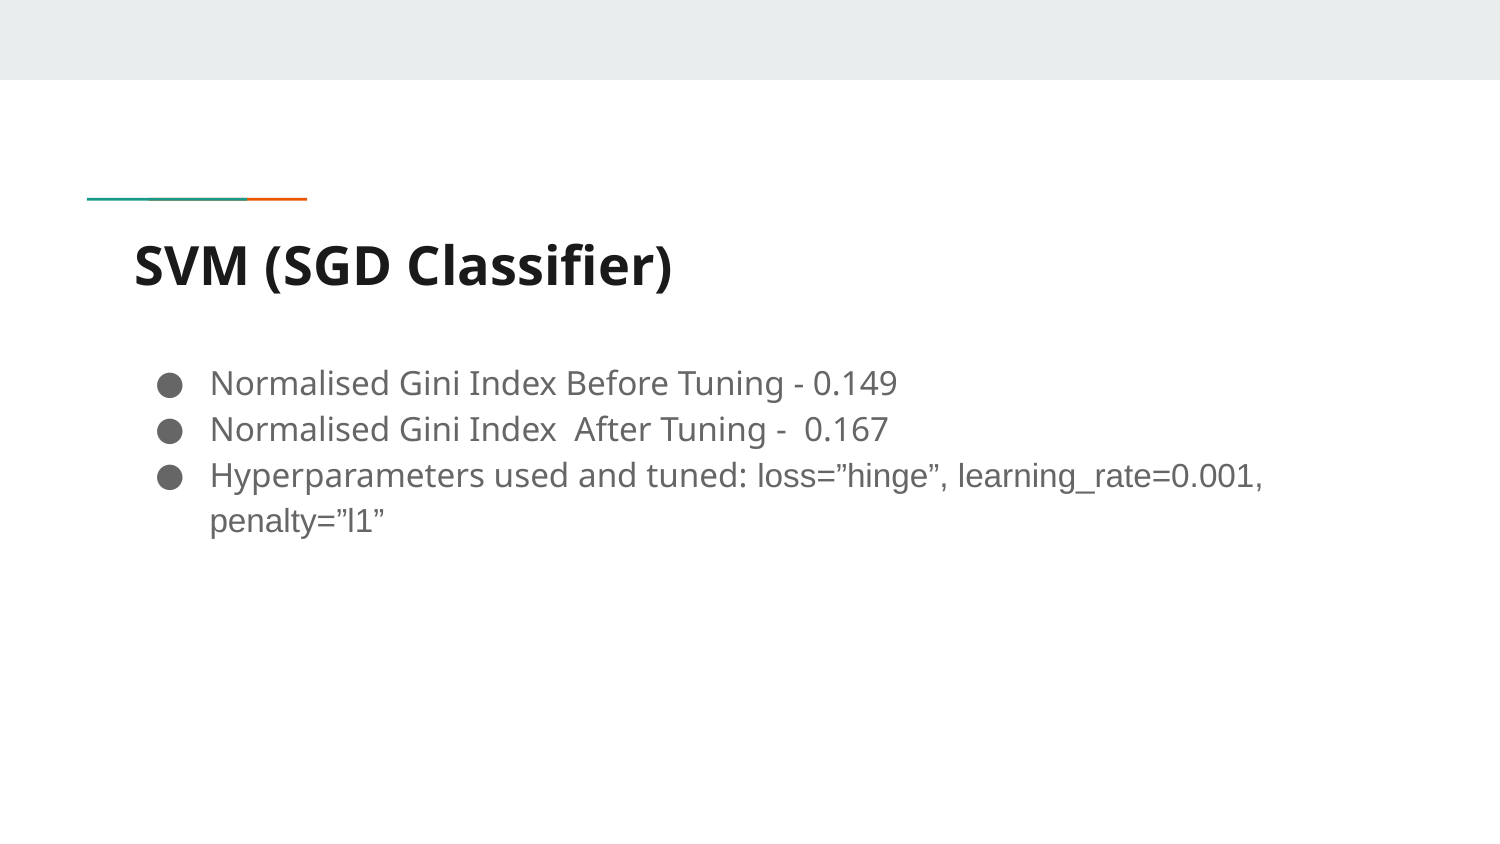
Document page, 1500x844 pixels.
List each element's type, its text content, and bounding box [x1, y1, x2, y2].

list Normalised Gini Index Before Tuning - 0.149 Normalised Gini Index After Tuning - 0.167 Hyperparameters used and tuned: loss=”hinge”, learning_rate=0.001, penalty=”l1” [119, 341, 1381, 712]
title SVM (SGD Classifier) [119, 216, 1381, 305]
